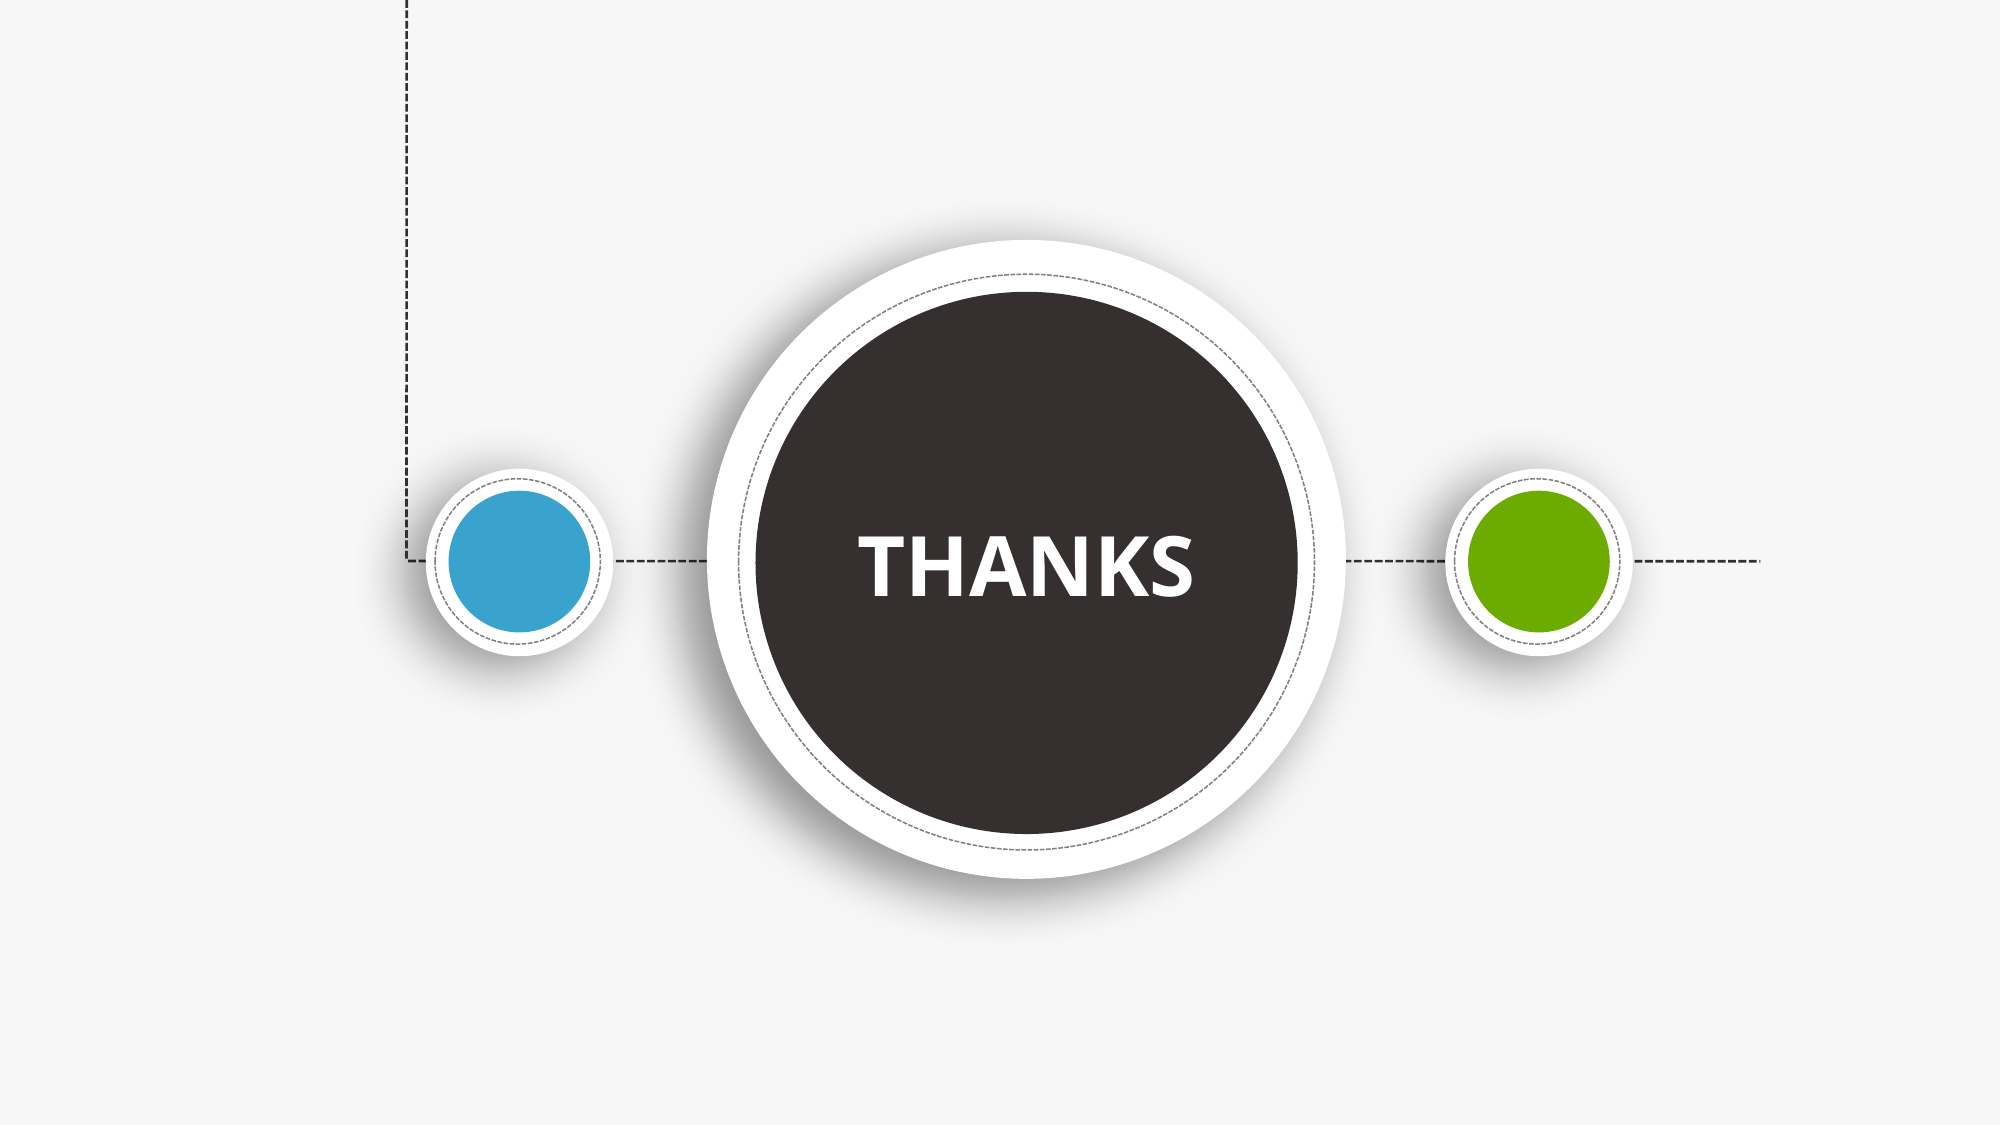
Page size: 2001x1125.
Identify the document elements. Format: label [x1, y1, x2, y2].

text_box [1454, 571, 1620, 645]
text_box [434, 477, 602, 559]
text_box [434, 571, 601, 645]
text_box [1443, 466, 1635, 559]
text_box [423, 466, 616, 559]
text_box [424, 571, 615, 659]
text_box [1443, 571, 1635, 659]
text_box [706, 239, 1347, 880]
text_box [1453, 477, 1621, 559]
